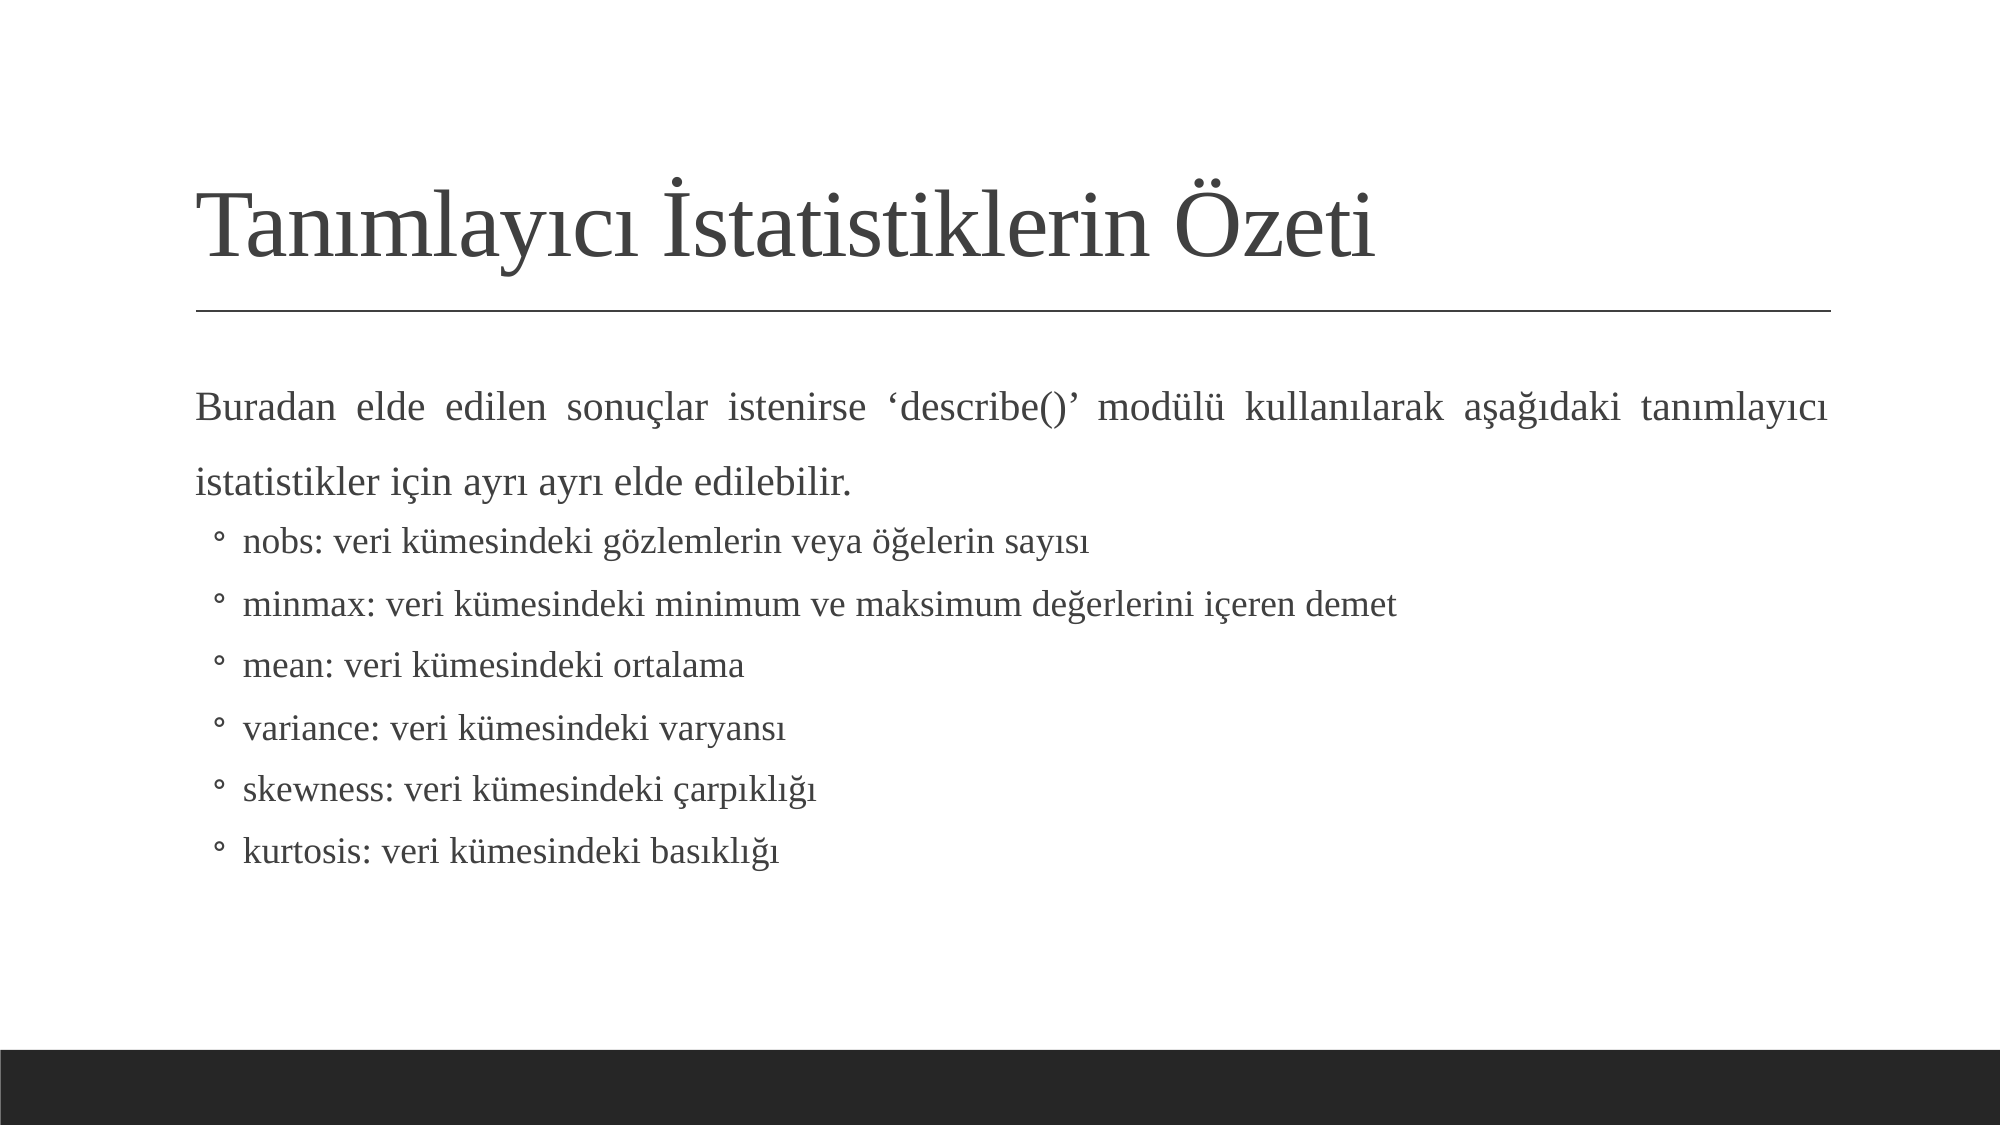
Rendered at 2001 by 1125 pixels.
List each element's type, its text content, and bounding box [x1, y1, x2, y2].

title Tanımlayıcı İstatistiklerin Özeti [180, 47, 1830, 285]
list Buradan elde edilen sonuçlar istenirse ‘describe()’ modülü kullanılarak aşağıdaki tanımlayıcı istatistikler için ayrı ayrı elde edilebilir. nobs: veri kümesindeki gözlemlerin veya öğelerin sayısı minmax: veri kümesindeki minimum ve maksimum değerlerini içeren demet mean: veri kümesindeki ortalama variance: veri kümesindeki varyansı skewness: veri kümesindeki çarpıklığı kurtosis: veri kümesindeki basıklığı [180, 345, 1830, 963]
